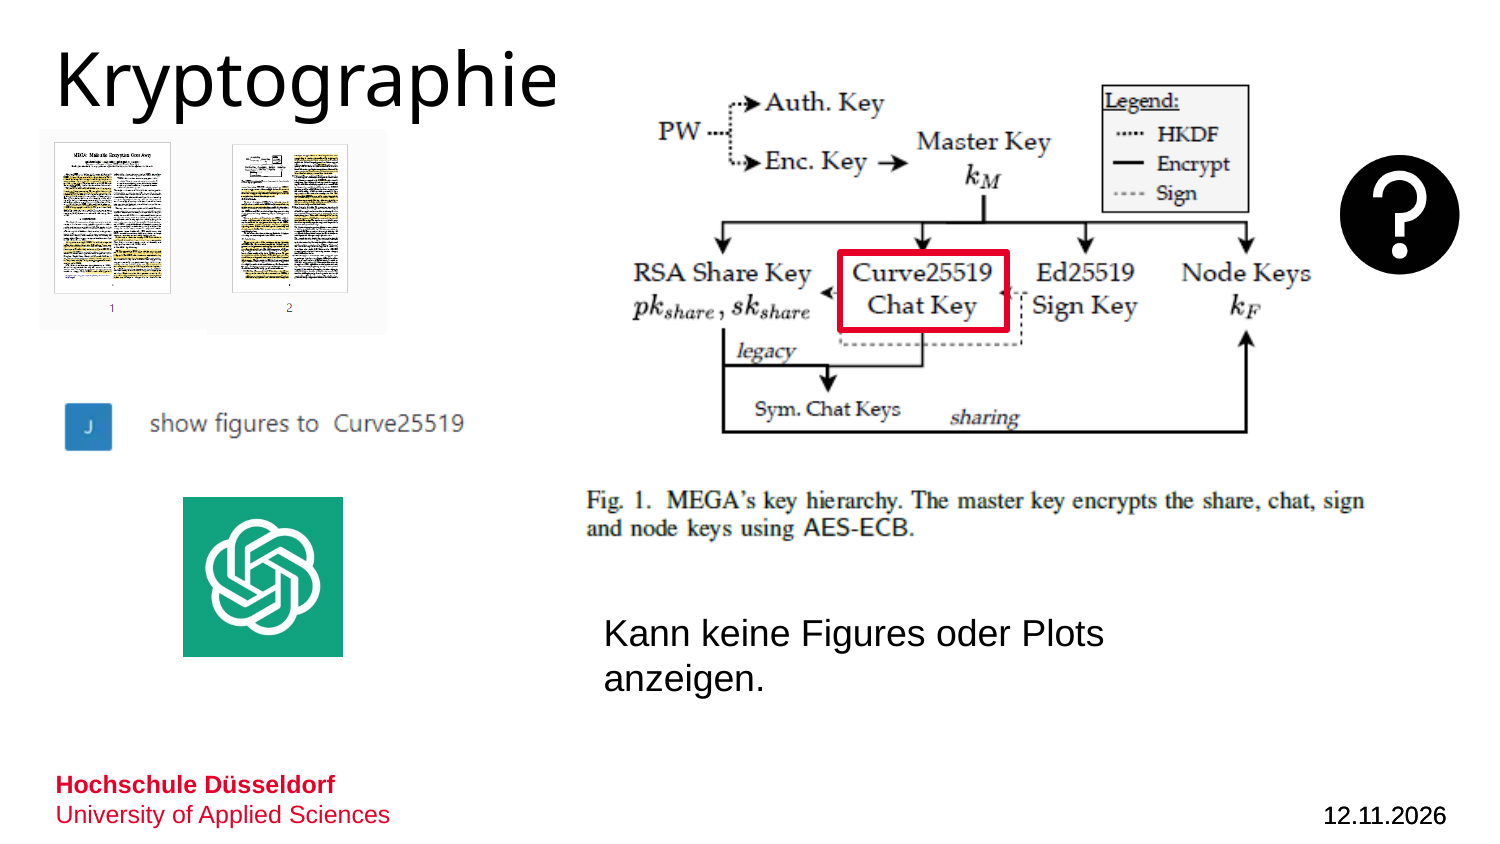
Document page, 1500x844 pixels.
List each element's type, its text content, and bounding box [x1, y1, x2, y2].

picture [183, 496, 343, 657]
text_box Kann keine Figures oder Plots anzeigen. [588, 601, 1218, 706]
picture [555, 32, 1475, 546]
title Kryptographie [39, 24, 1461, 160]
text_box 21.12.2022 [1305, 785, 1463, 844]
picture [23, 367, 529, 486]
picture [39, 129, 387, 336]
